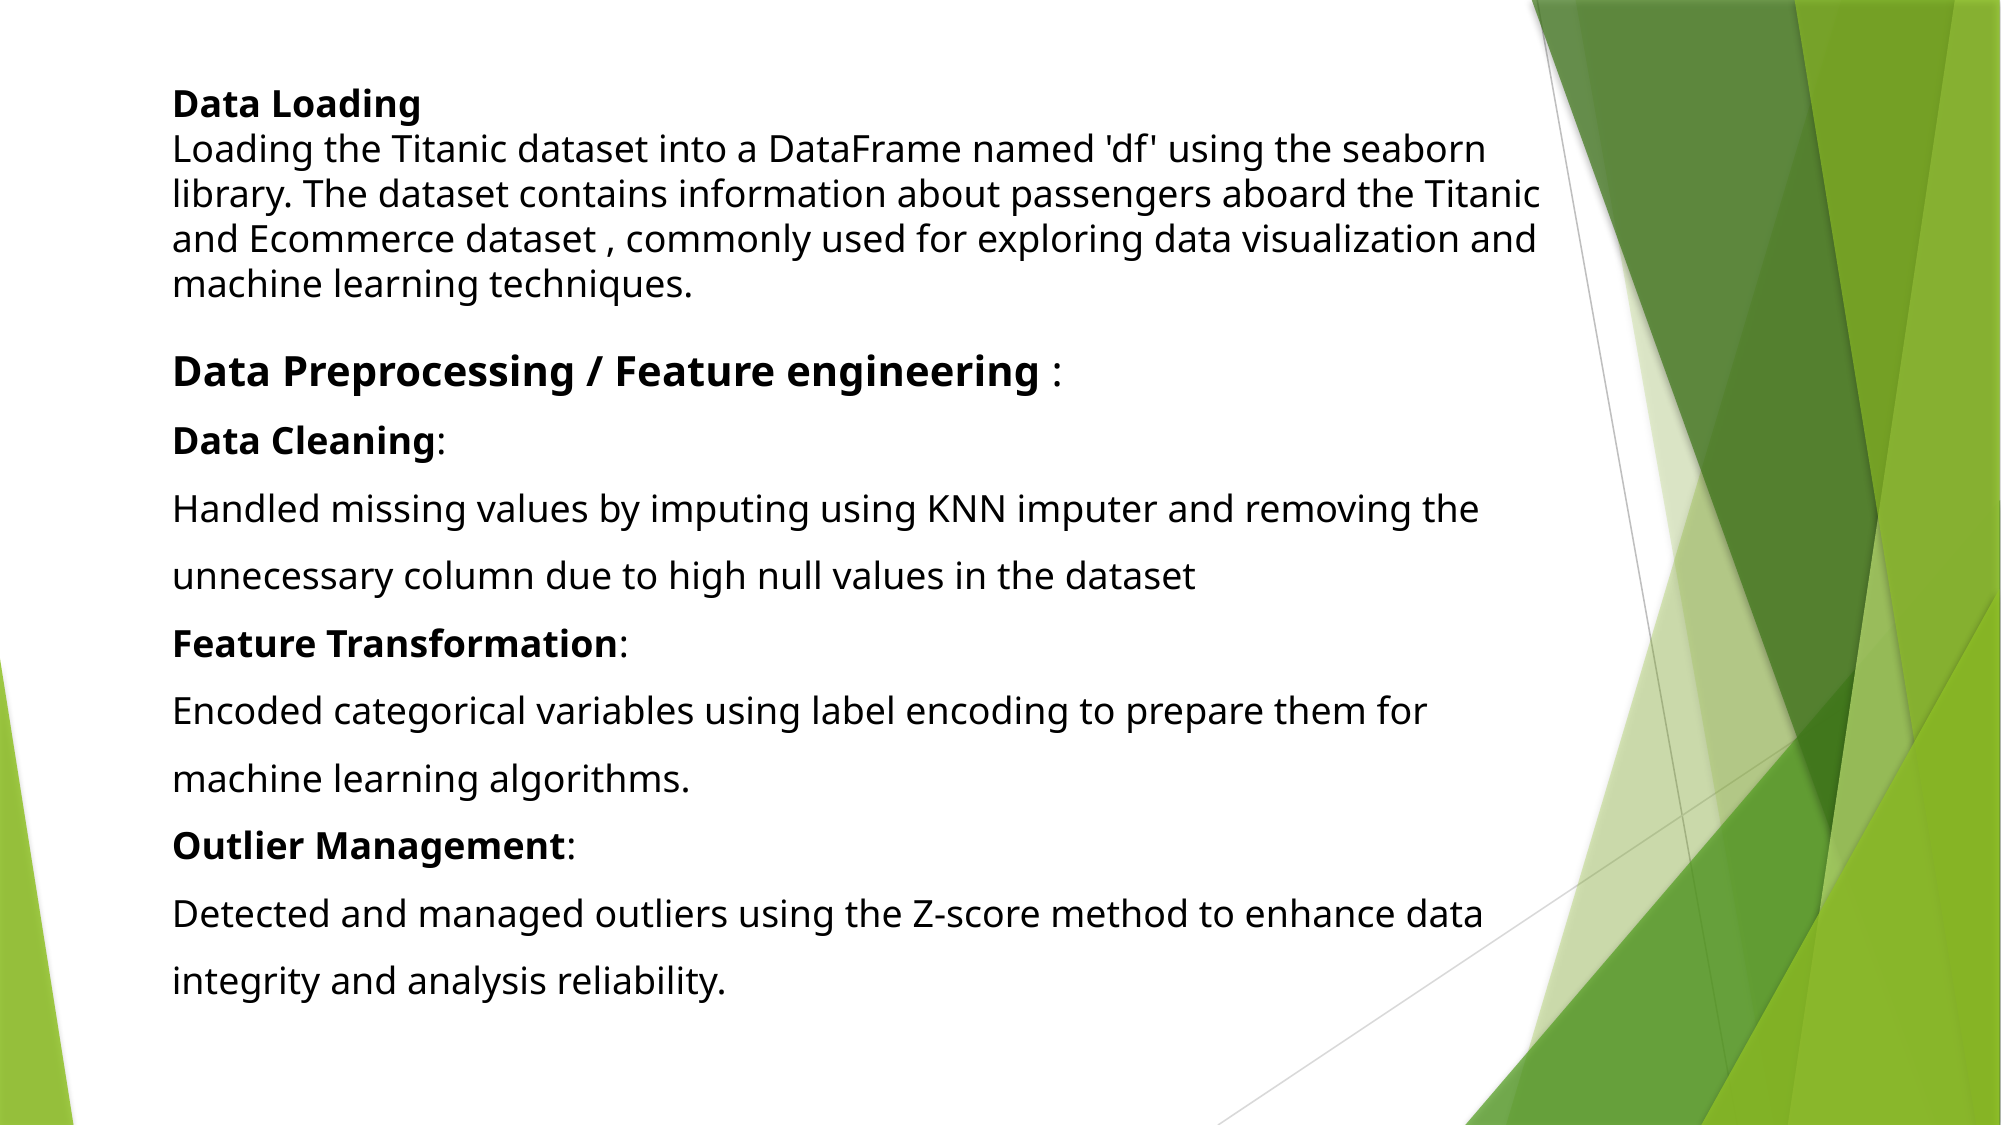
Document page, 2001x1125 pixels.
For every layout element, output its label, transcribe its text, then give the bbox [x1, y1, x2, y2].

text_box Data Loading Loading the Titanic dataset into a DataFrame named 'df' using the seaborn library. The dataset contains information about passengers aboard the Titanic and Ecommerce dataset , commonly used for exploring data visualization and machine learning techniques. Data Preprocessing / Feature engineering : Data Cleaning: Handled missing values by imputing using KNN imputer and removing the unnecessary column due to high null values in the dataset Feature Transformation: Encoded categorical variables using label encoding to prepare them for machine learning algorithms. Outlier Management: Detected and managed outliers using the Z-score method to enhance data integrity and analysis reliability. [157, 72, 1591, 1125]
